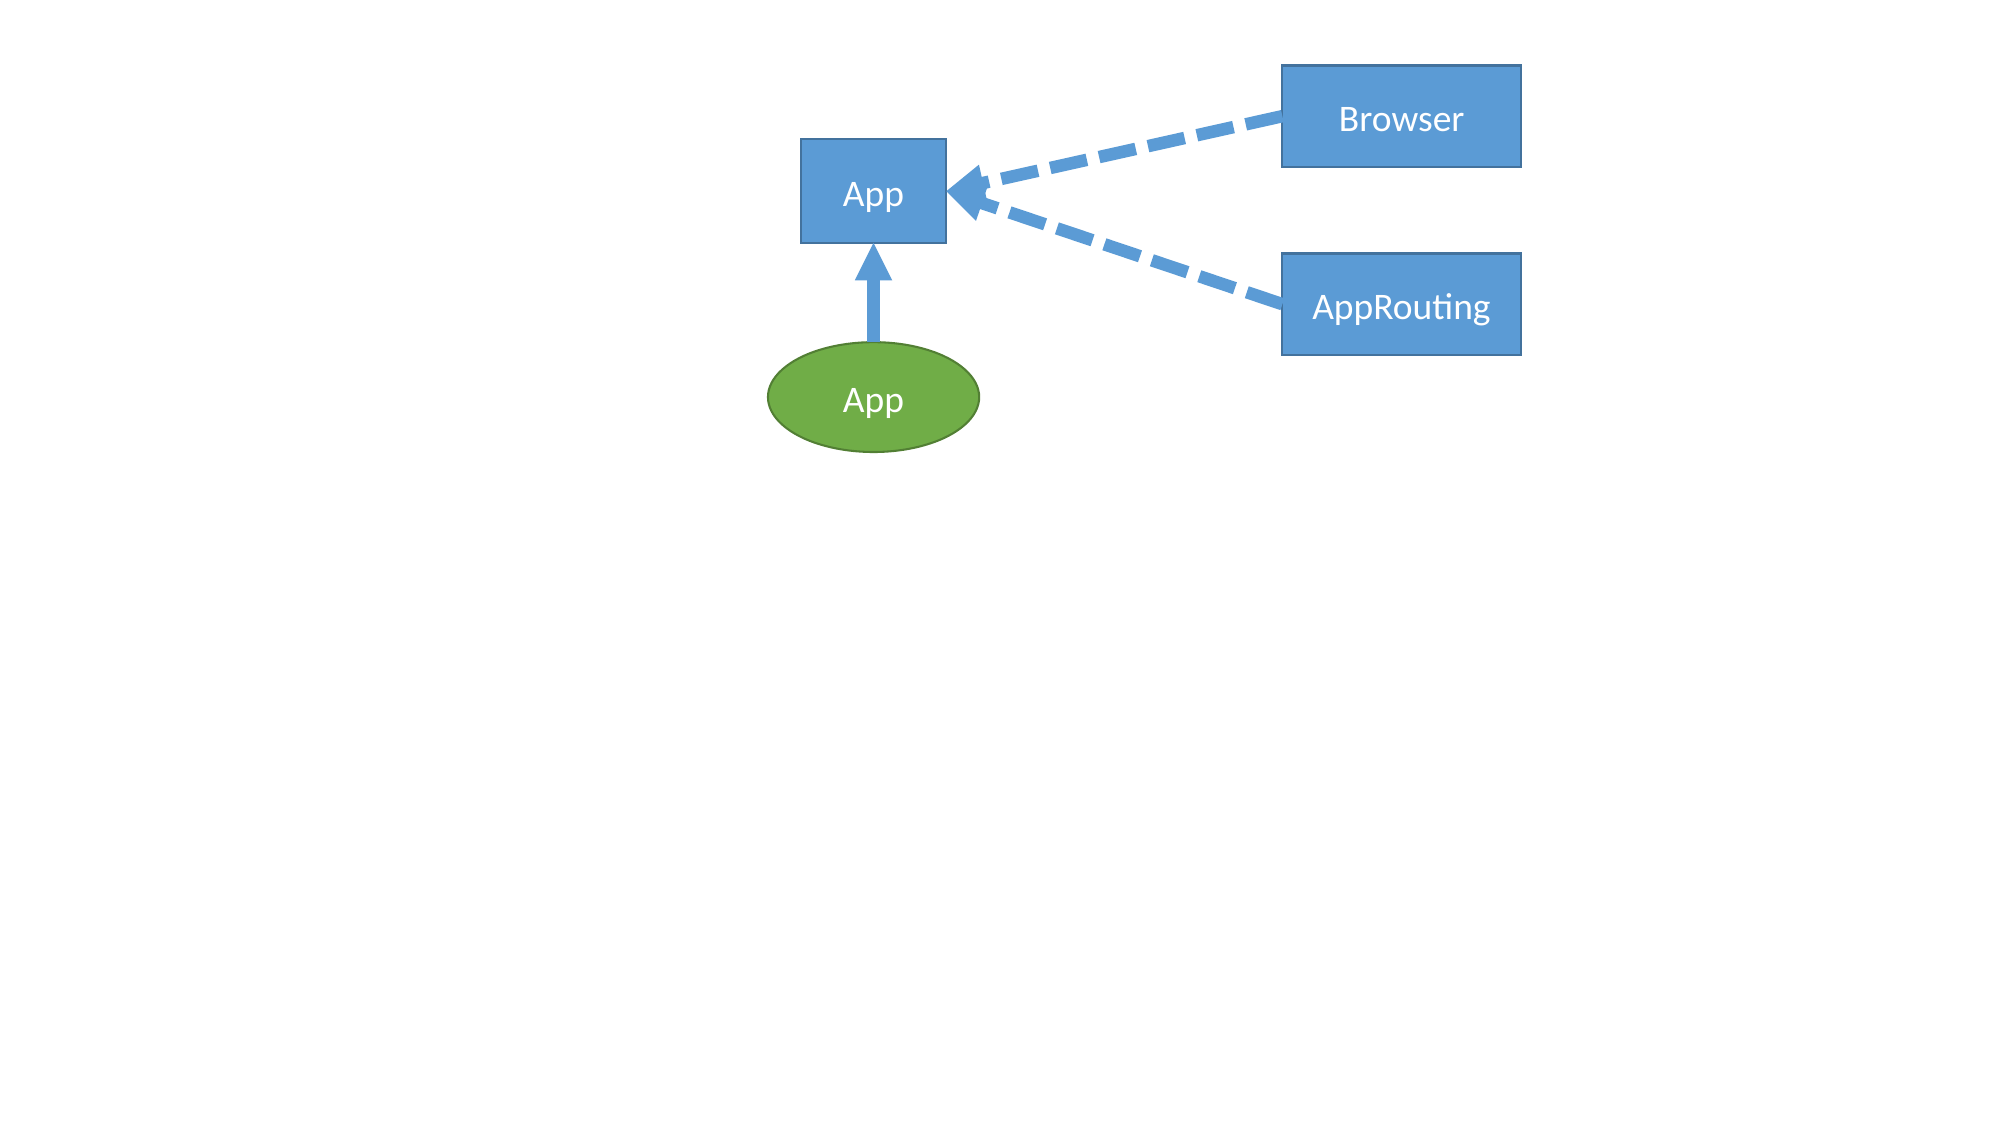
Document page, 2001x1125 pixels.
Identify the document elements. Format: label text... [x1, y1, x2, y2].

text_box App [766, 341, 981, 454]
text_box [946, 116, 1283, 191]
text_box Browser [1281, 64, 1522, 168]
text_box AppRouting [1281, 252, 1522, 356]
text_box App [800, 138, 946, 244]
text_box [946, 191, 1283, 305]
